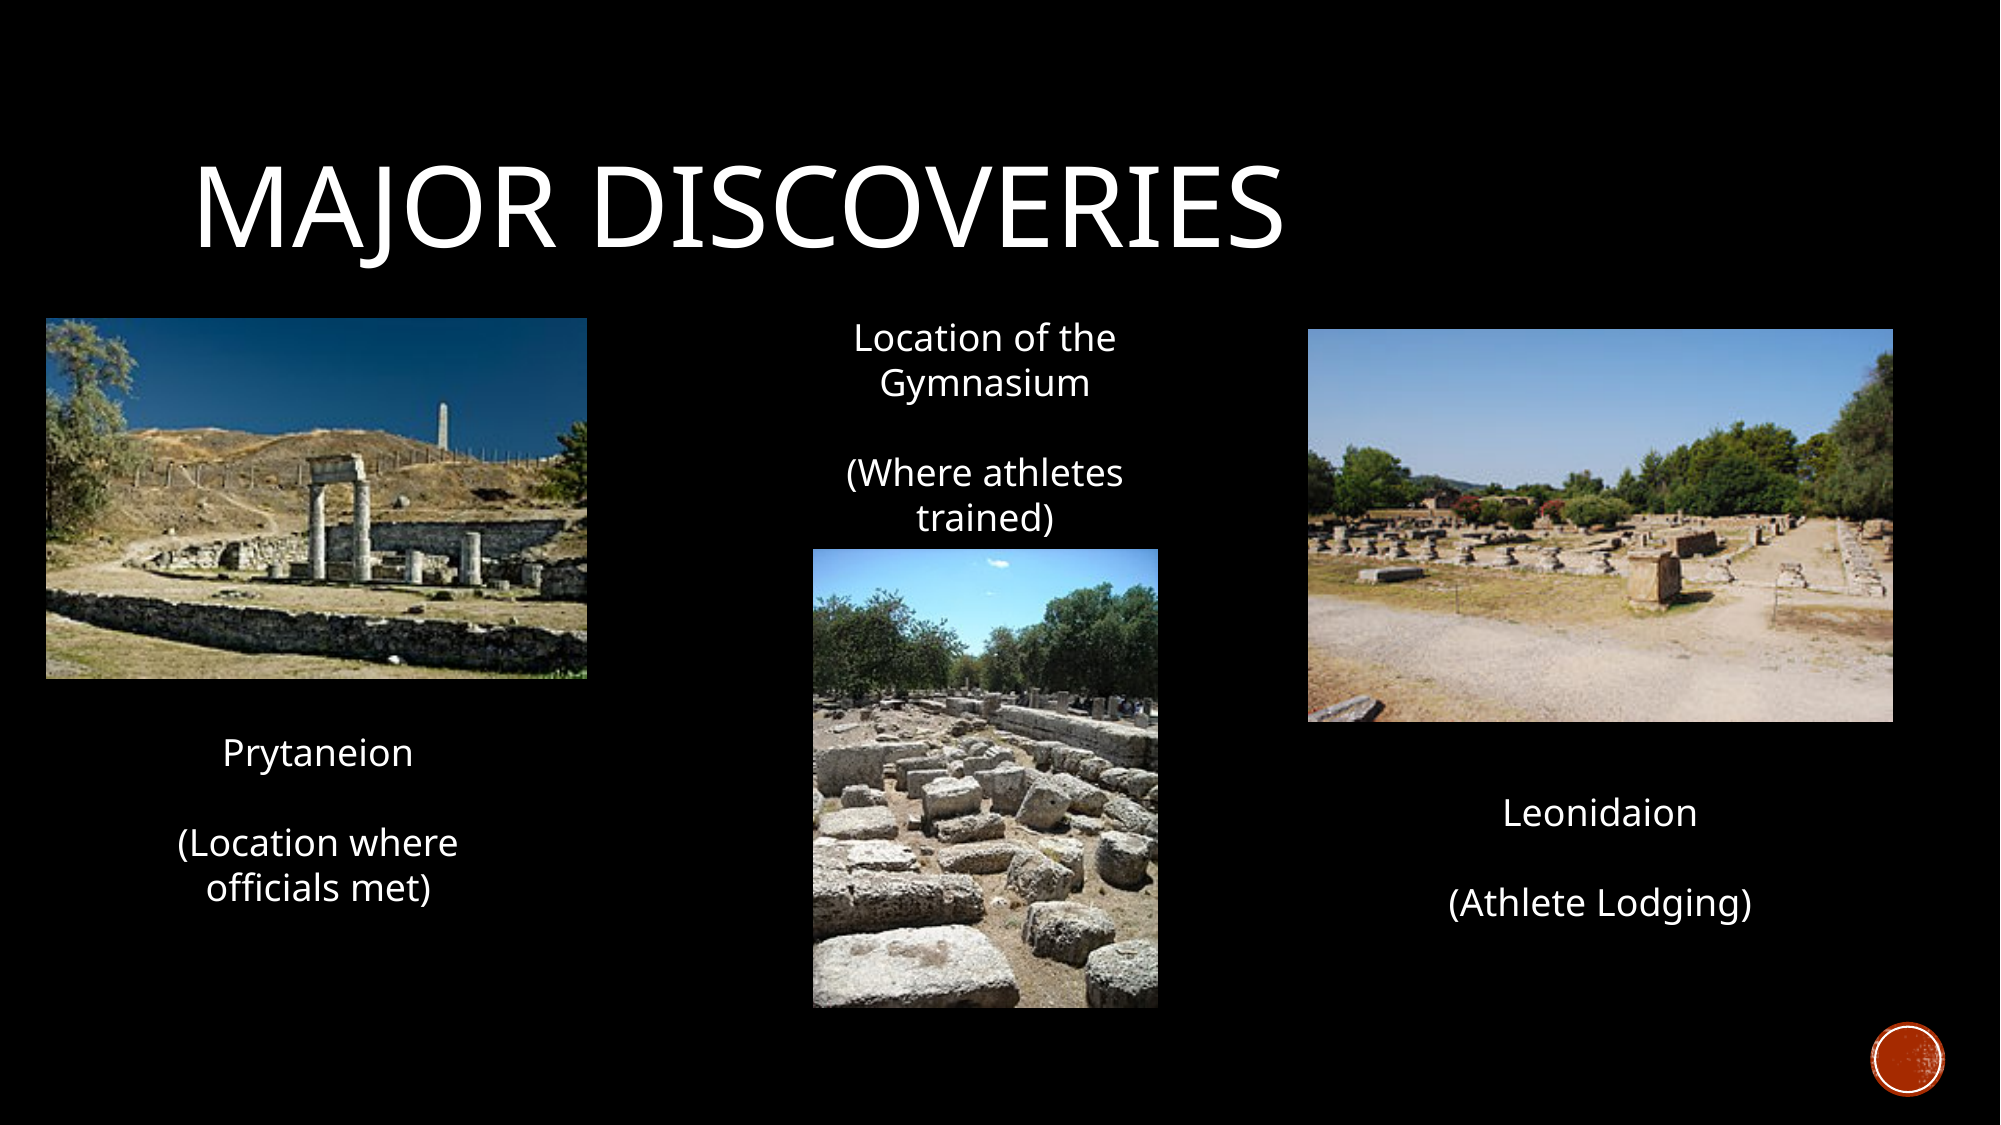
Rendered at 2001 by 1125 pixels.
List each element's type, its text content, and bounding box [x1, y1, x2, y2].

text_box Leonidaion (Athlete Lodging) [1343, 781, 1858, 932]
text_box Location of the Gymnasium (Where athletes trained) [824, 306, 1146, 547]
picture [1308, 329, 1893, 722]
title Major Discoveries [175, 79, 1826, 344]
text_box Prytaneion (Location where officials met) [127, 721, 509, 961]
picture [46, 318, 587, 679]
picture [813, 549, 1158, 1008]
